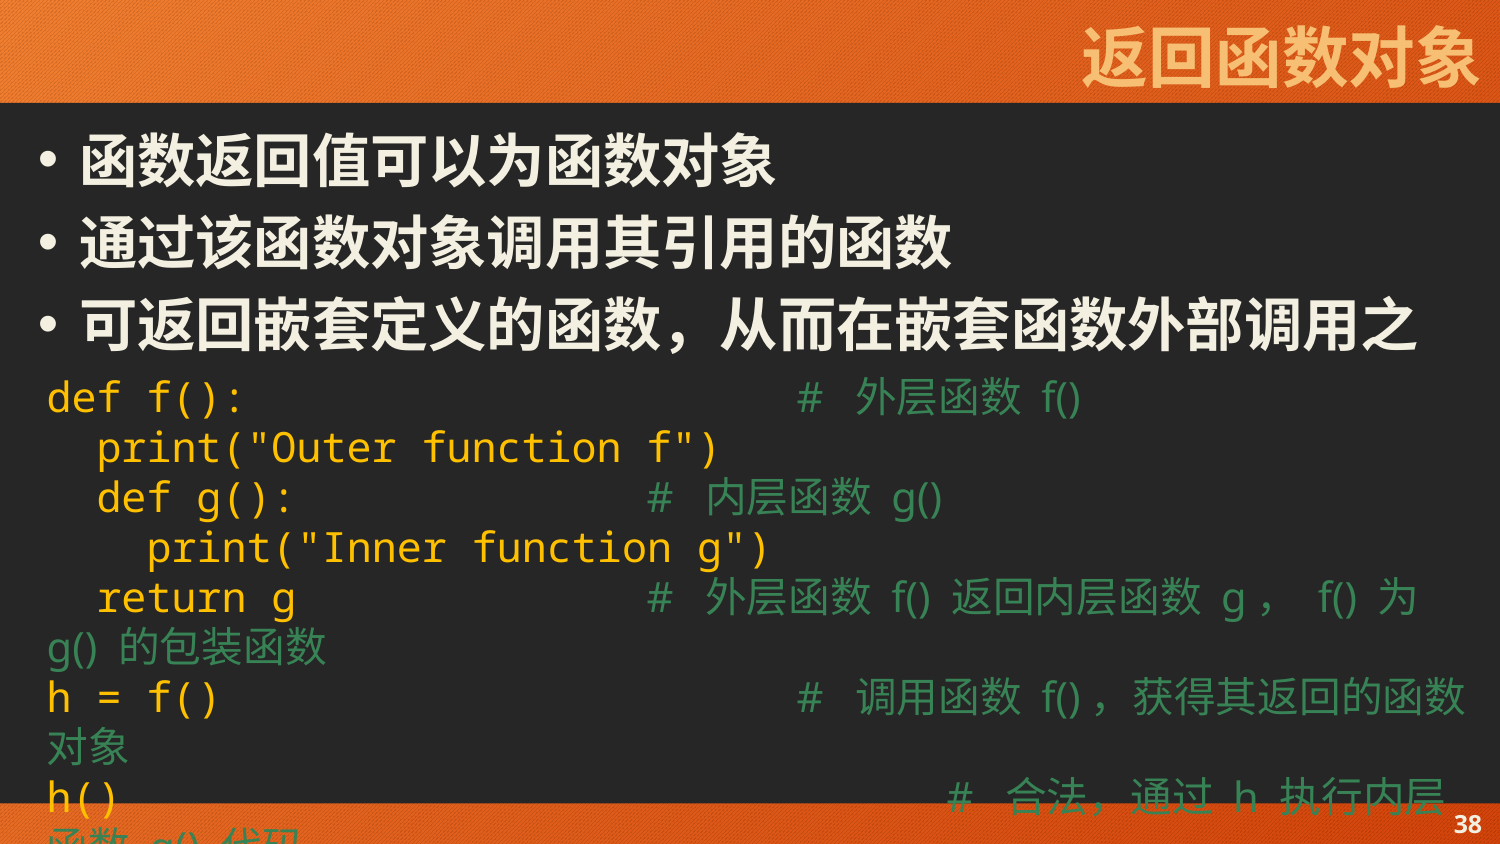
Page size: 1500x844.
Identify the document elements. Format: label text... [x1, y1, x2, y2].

list 函数返回值可以为函数对象 通过该函数对象调用其引用的函数 可返回嵌套定义的函数，从而在嵌套函数外部调用之 [31, 118, 1491, 371]
title 返回函数对象 [12, 0, 1489, 112]
text_box def f(): # 外层函数 f() print("Outer function f") def g(): # 内层函数 g() print("Inner function g") return g # 外层函数 f() 返回内层函数 g， f() 为 g() 的包装函数 h = f() # 调用函数 f()，获得其返回的函数对象 h() # 合法，通过 h 执行内层函数 g() 代码 f()() # 合法，省略量 h 定义 [31, 363, 1489, 844]
